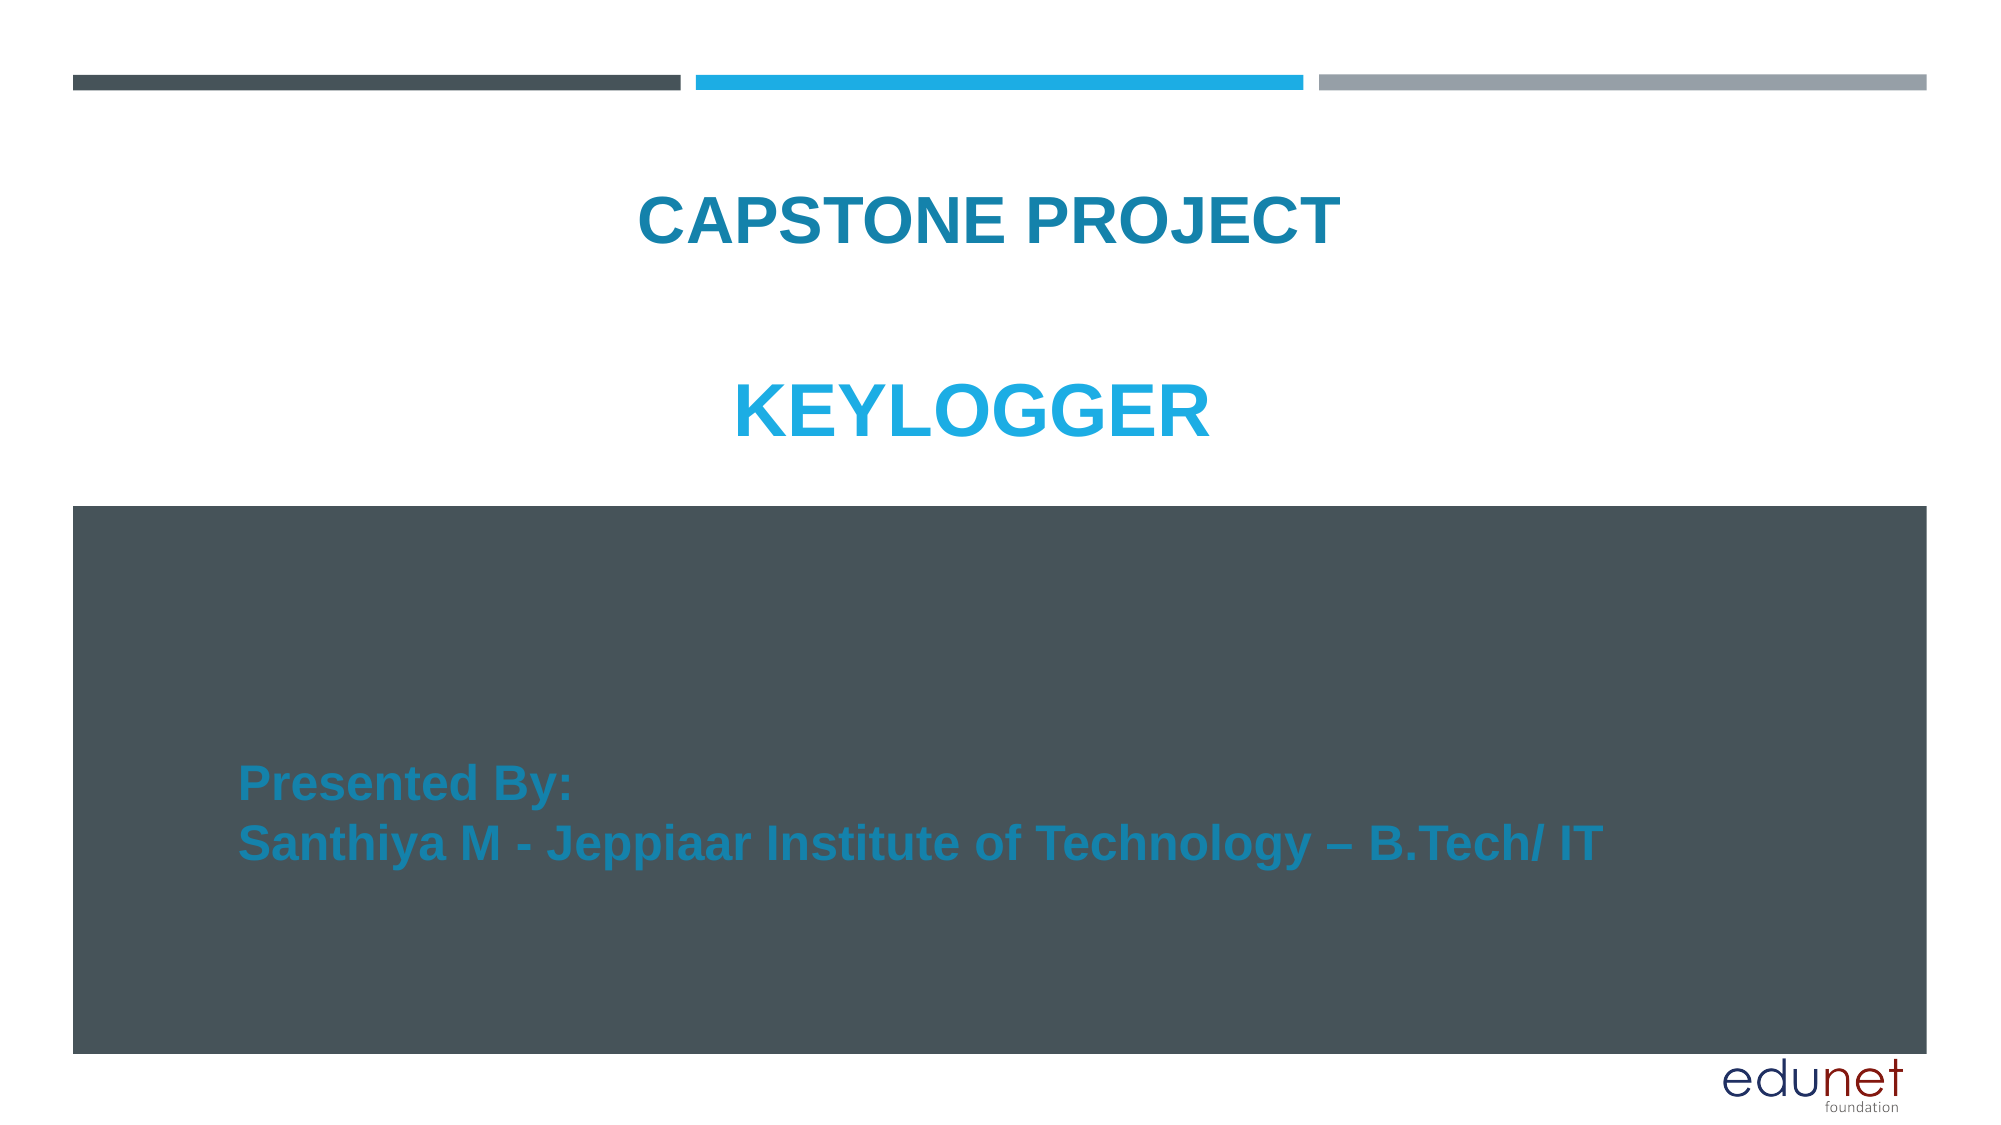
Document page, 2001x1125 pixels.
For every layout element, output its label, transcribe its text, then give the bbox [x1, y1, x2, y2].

picture [1719, 1056, 1905, 1116]
title KEYLOGGER [222, 298, 1723, 460]
text_box Presented By: Santhiya M - Jeppiaar Institute of Technology – B.Tech/ IT [222, 743, 1821, 879]
text_box CAPSTONE PROJECT [0, 169, 2000, 265]
